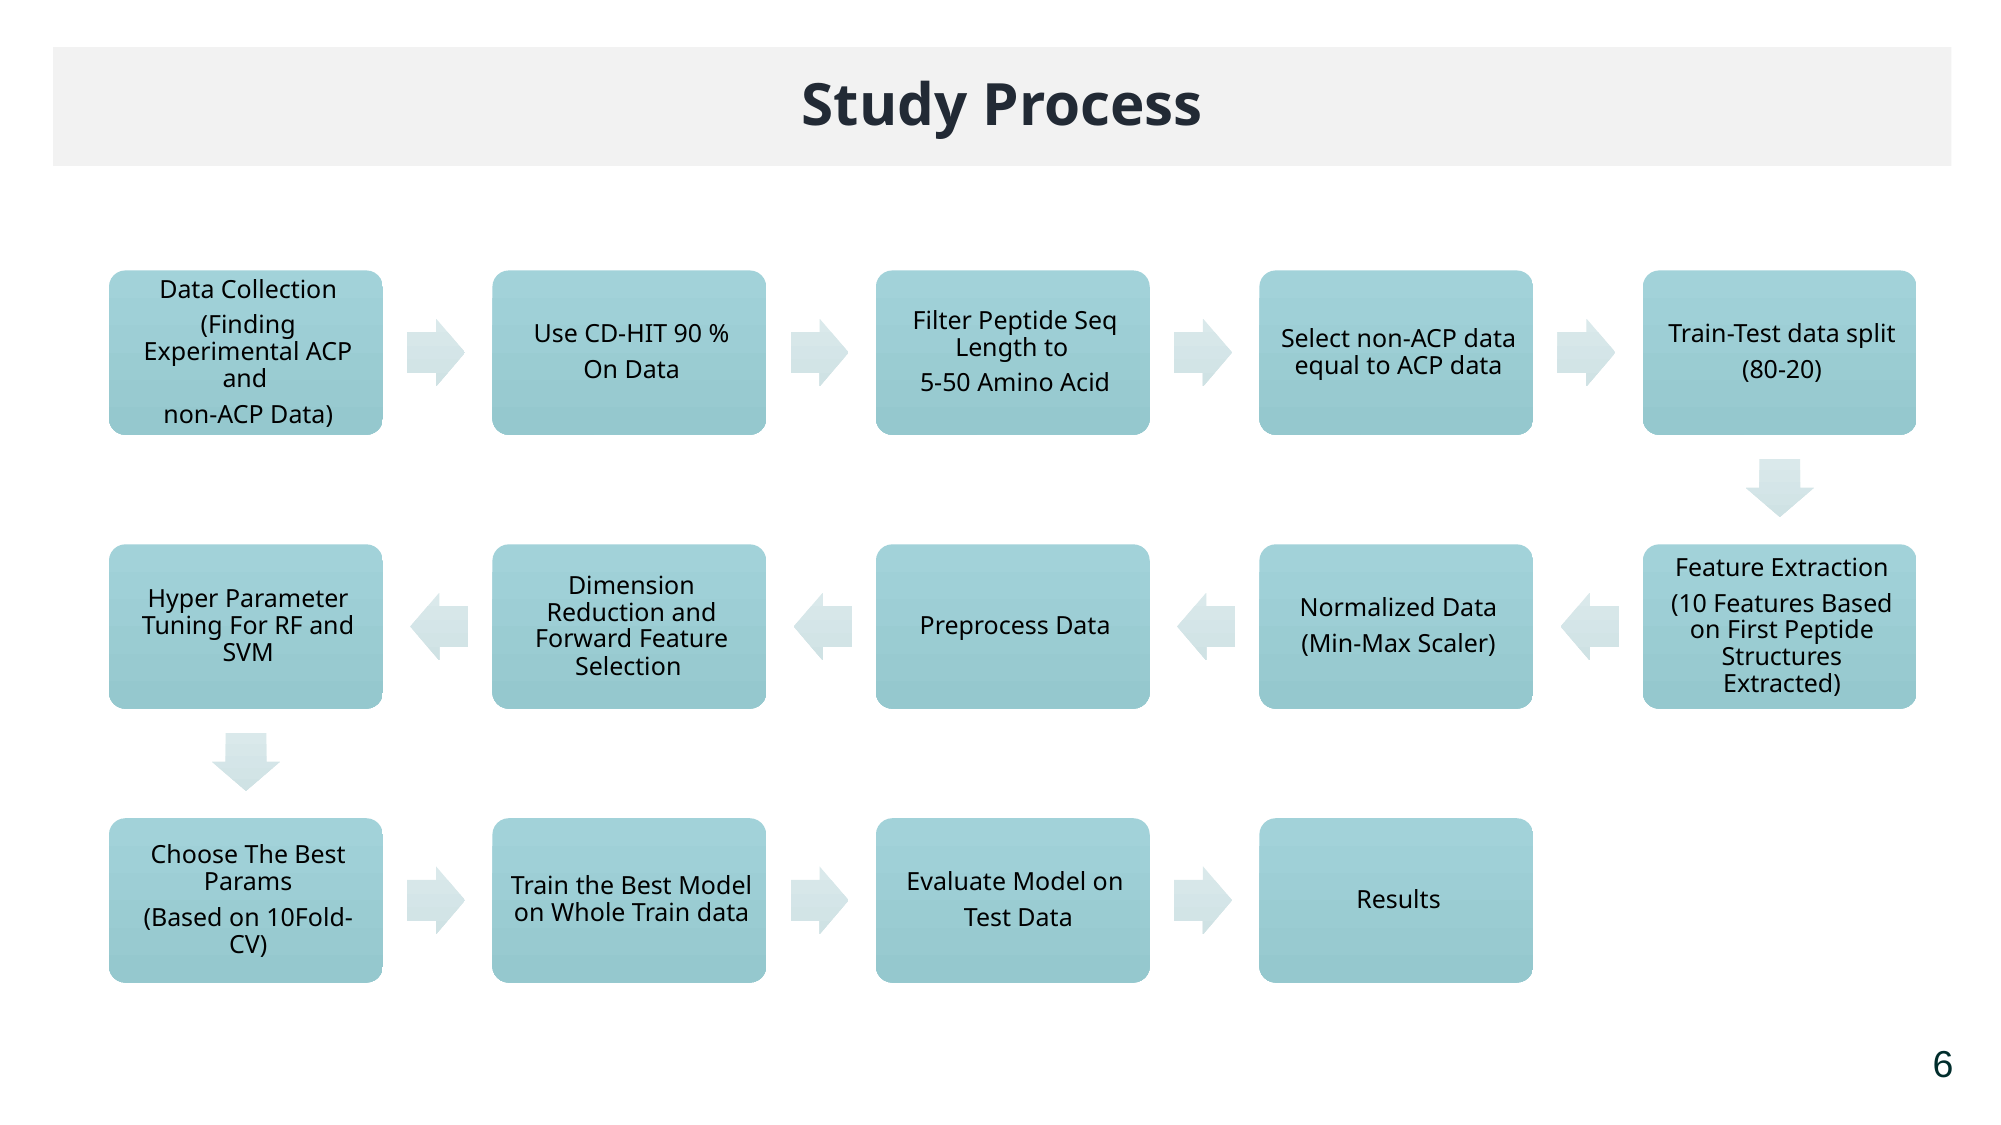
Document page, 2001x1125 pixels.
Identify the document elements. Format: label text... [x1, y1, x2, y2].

text_box Study Process [53, 47, 1952, 166]
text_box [108, 219, 1918, 1034]
text_box 6 [1917, 1033, 1986, 1093]
